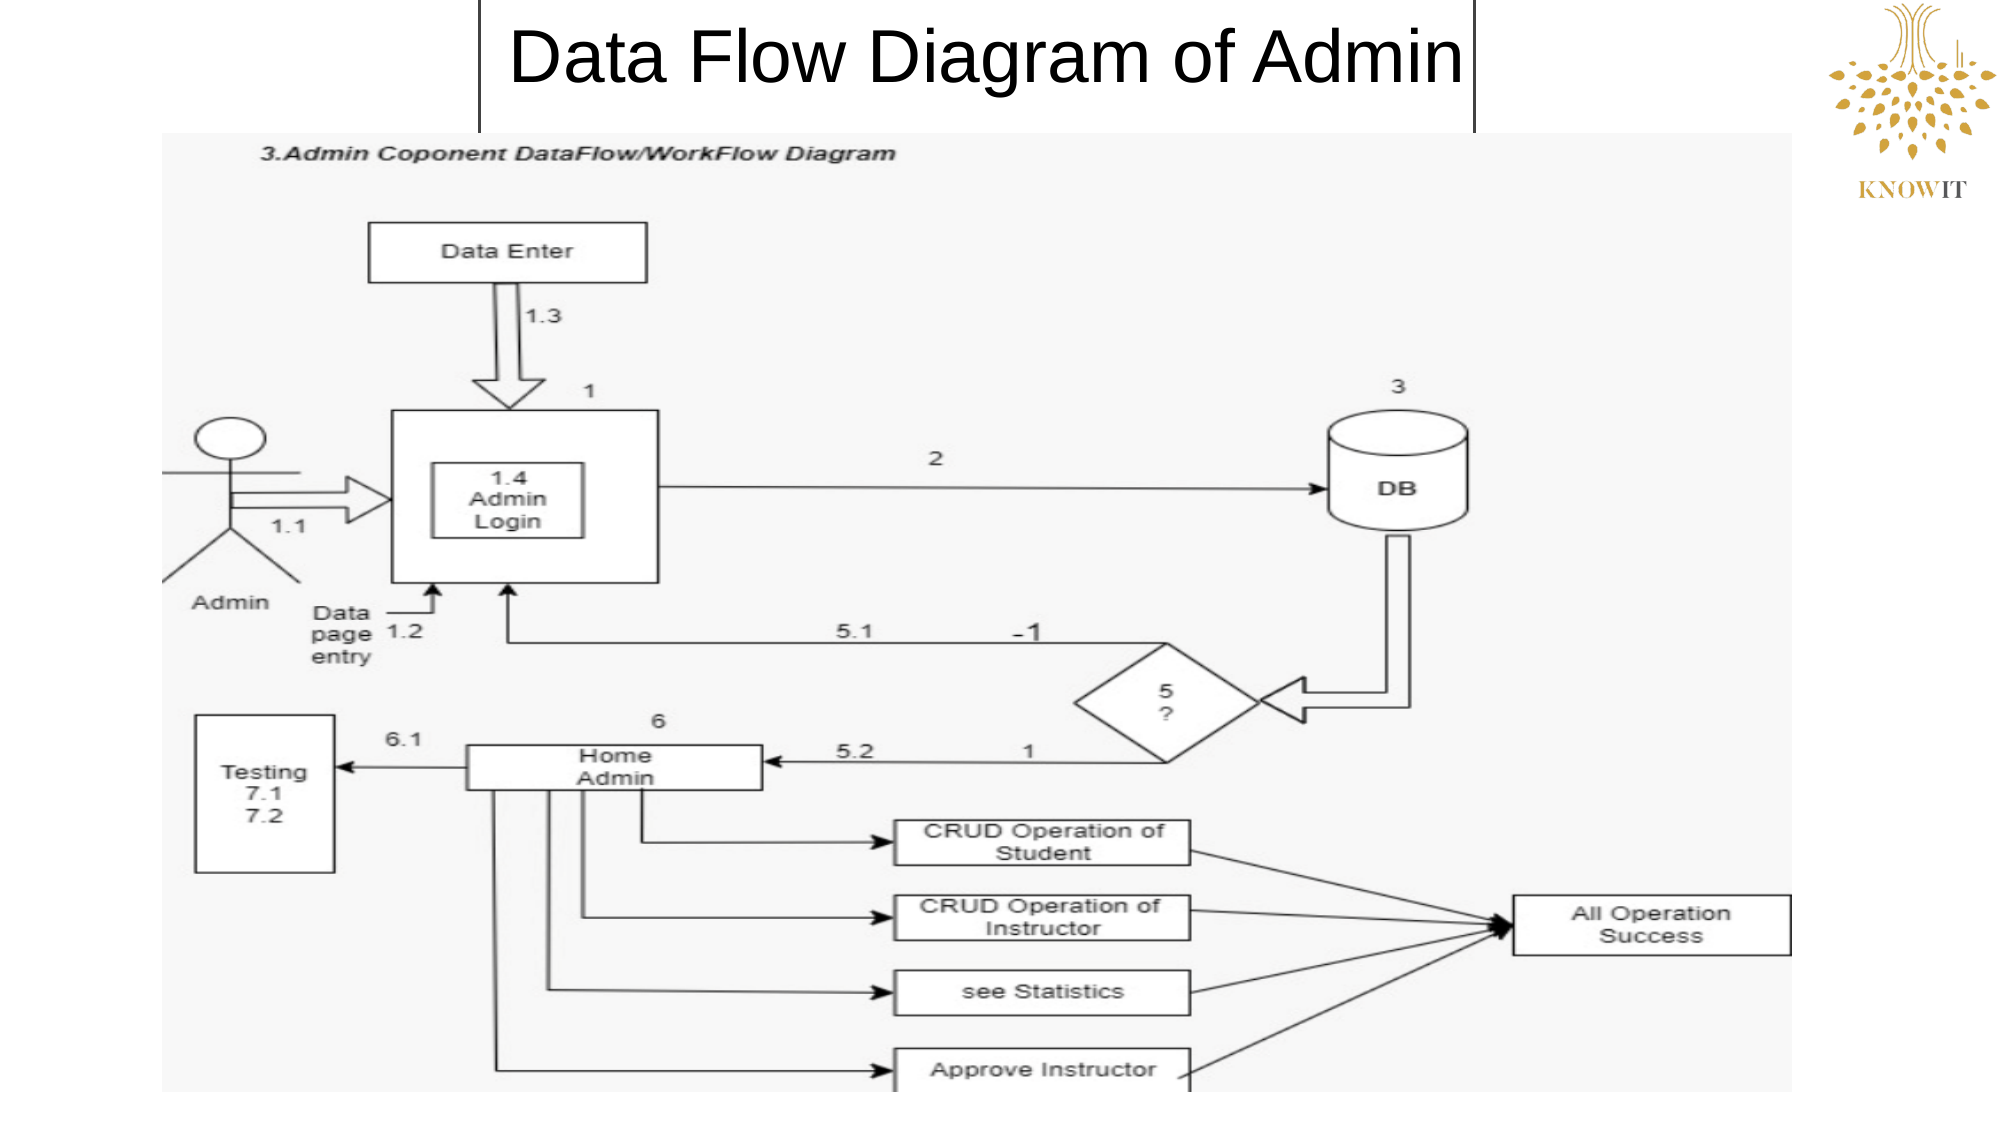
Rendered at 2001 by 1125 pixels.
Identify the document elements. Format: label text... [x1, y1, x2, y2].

picture [1825, 0, 2000, 202]
picture [162, 133, 1792, 1092]
title Data Flow Diagram of Admin [479, 0, 1475, 133]
